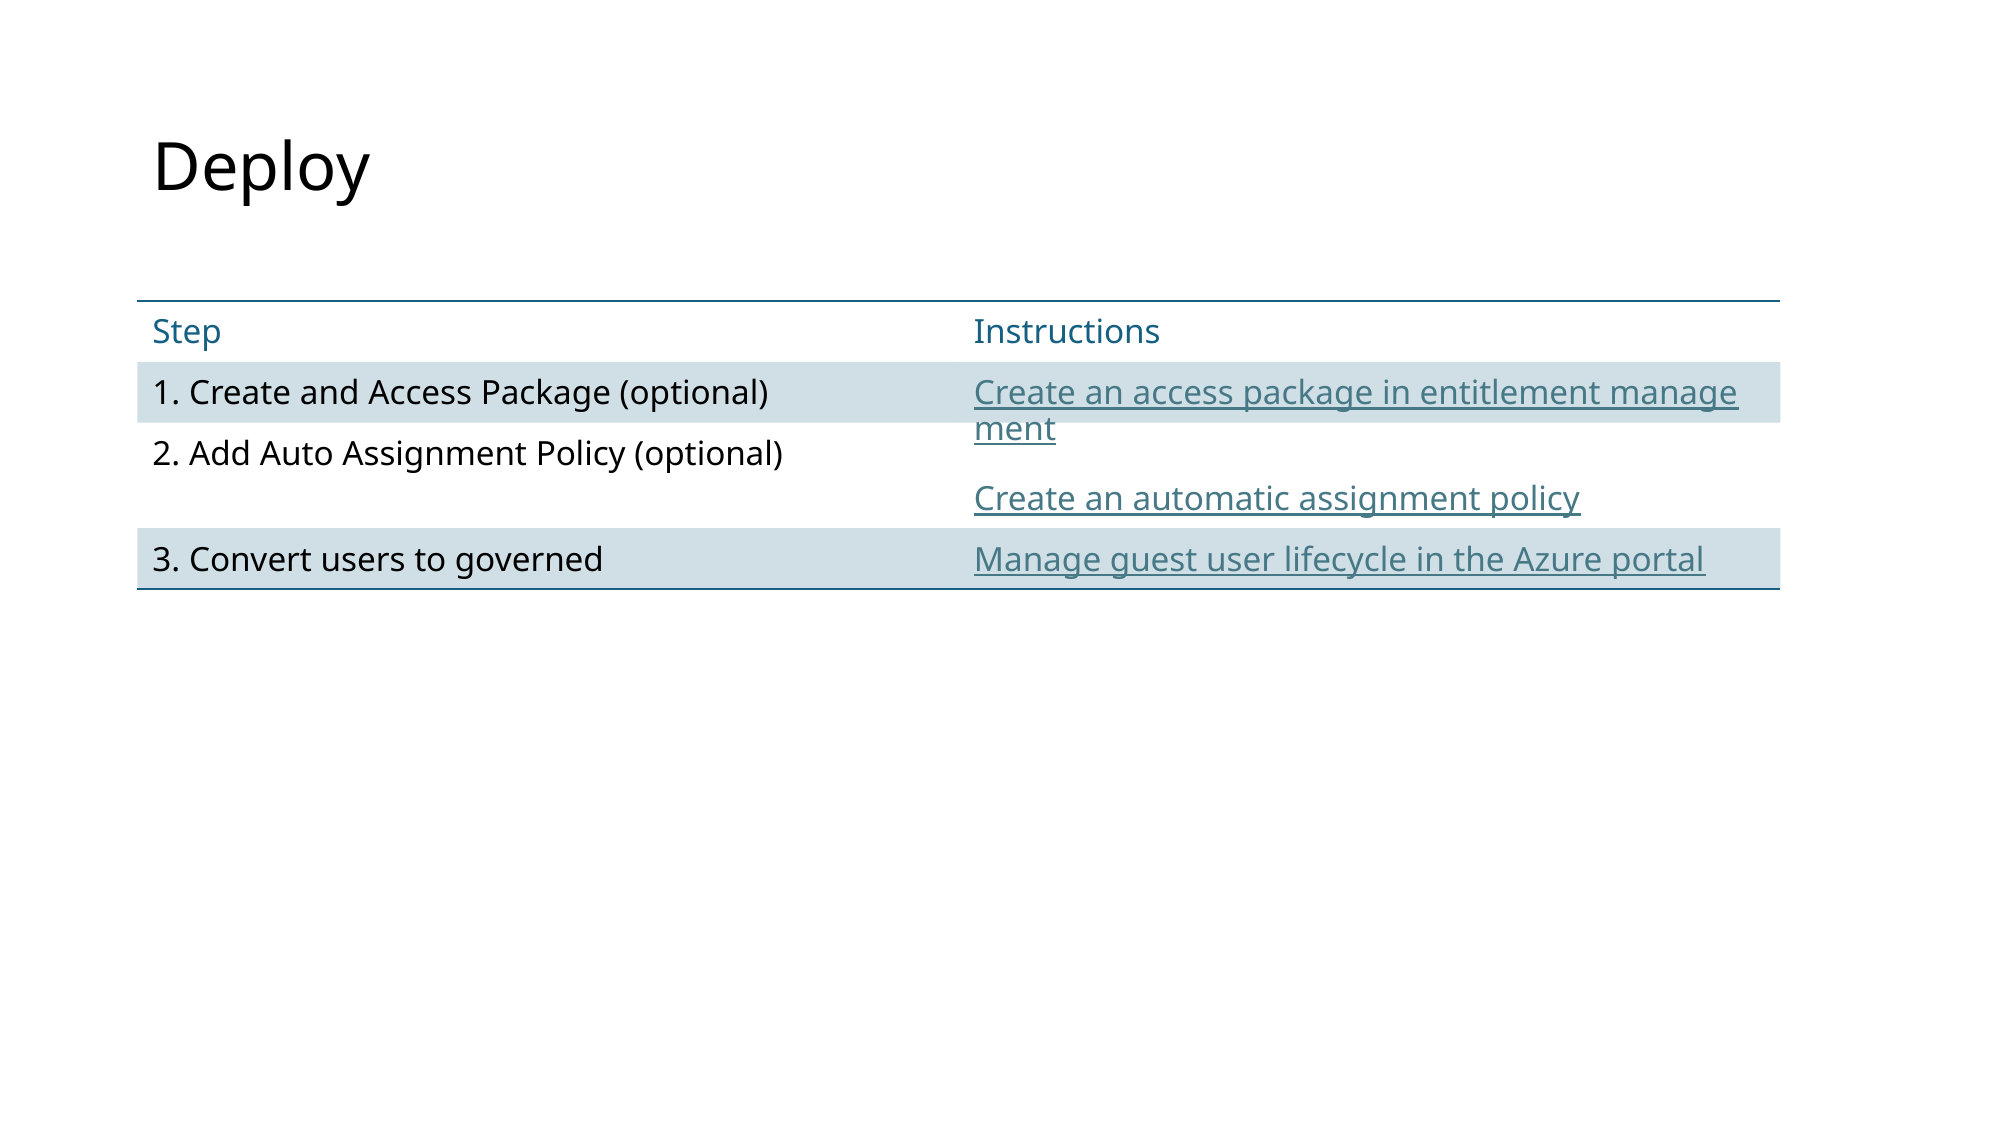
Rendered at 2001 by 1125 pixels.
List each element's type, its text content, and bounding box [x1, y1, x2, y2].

table_cell 3. Convert users to governed [137, 528, 959, 588]
table_cell Create an access package in entitlement management [959, 362, 1780, 423]
table_header Step [137, 302, 959, 362]
table_cell 2. Add Auto Assignment Policy (optional) [137, 423, 959, 528]
table_cell Manage guest user lifecycle in the Azure portal [959, 528, 1780, 588]
title Deploy [137, 59, 1863, 278]
table_cell 1. Create and Access Package (optional) [137, 362, 959, 423]
table_header Instructions [959, 302, 1780, 362]
table_cell Create an automatic assignment policy [959, 423, 1780, 528]
